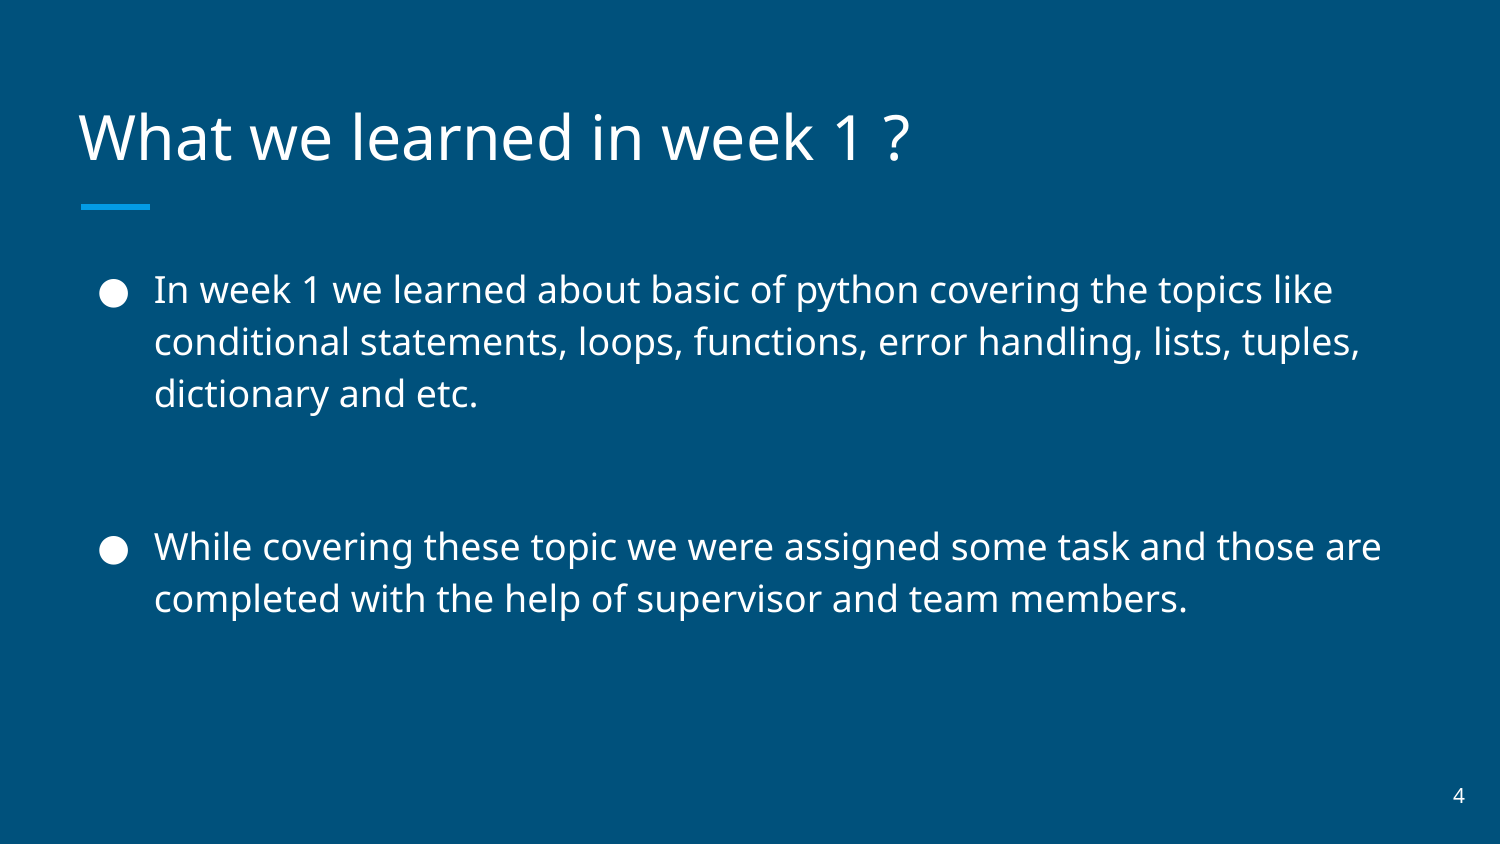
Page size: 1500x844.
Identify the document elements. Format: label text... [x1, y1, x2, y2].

slide_number ‹#› [1389, 764, 1480, 830]
list In week 1 we learned about basic of python covering the topics like conditional statements, loops, functions, error handling, lists, tuples, dictionary and etc. While covering these topic we were assigned some task and those are completed with the help of supervisor and team members. [63, 244, 1437, 750]
title What we learned in week 1 ? [63, 75, 1437, 188]
